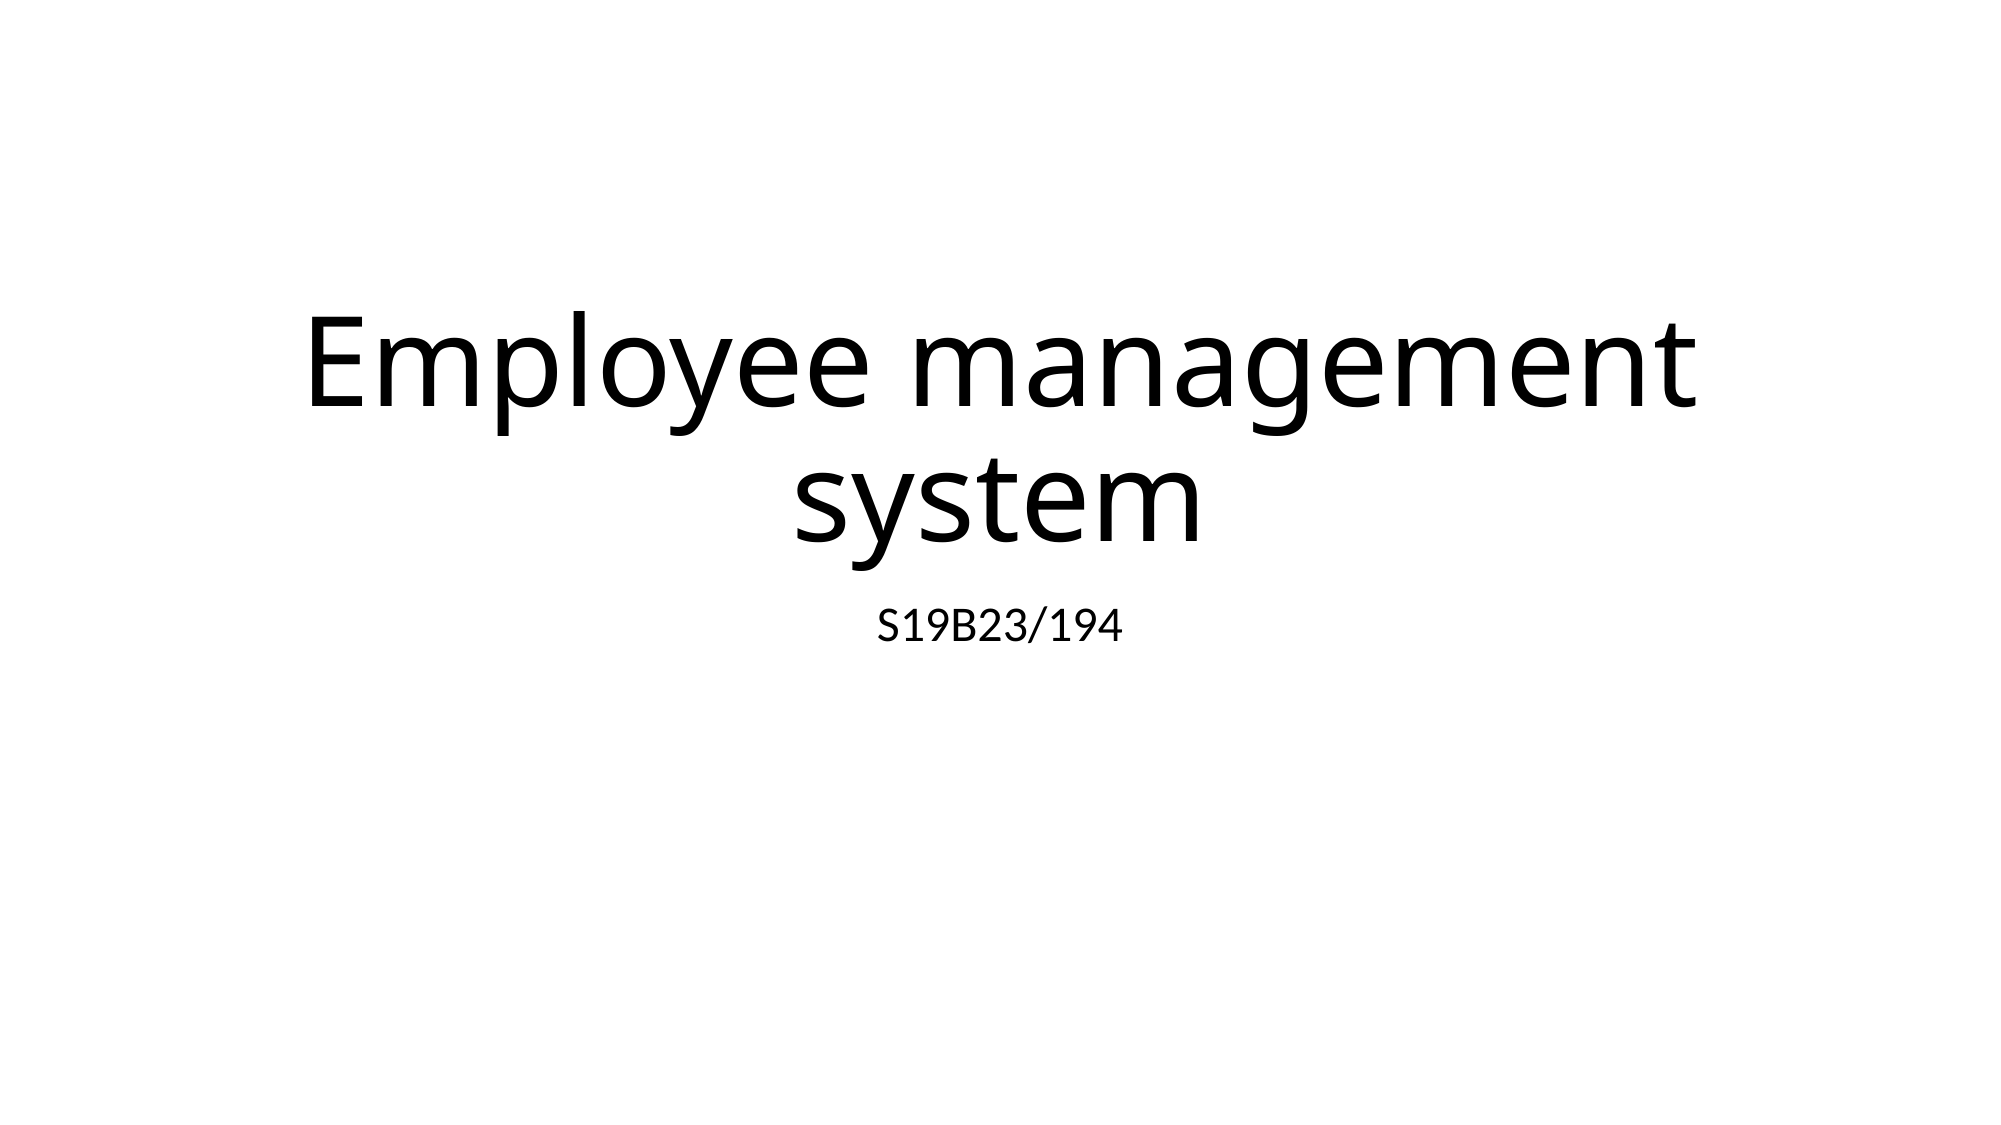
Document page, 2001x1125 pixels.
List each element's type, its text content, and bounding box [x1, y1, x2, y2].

subtitle S19B23/194 [249, 590, 1750, 863]
title Employee management system [249, 184, 1750, 576]
